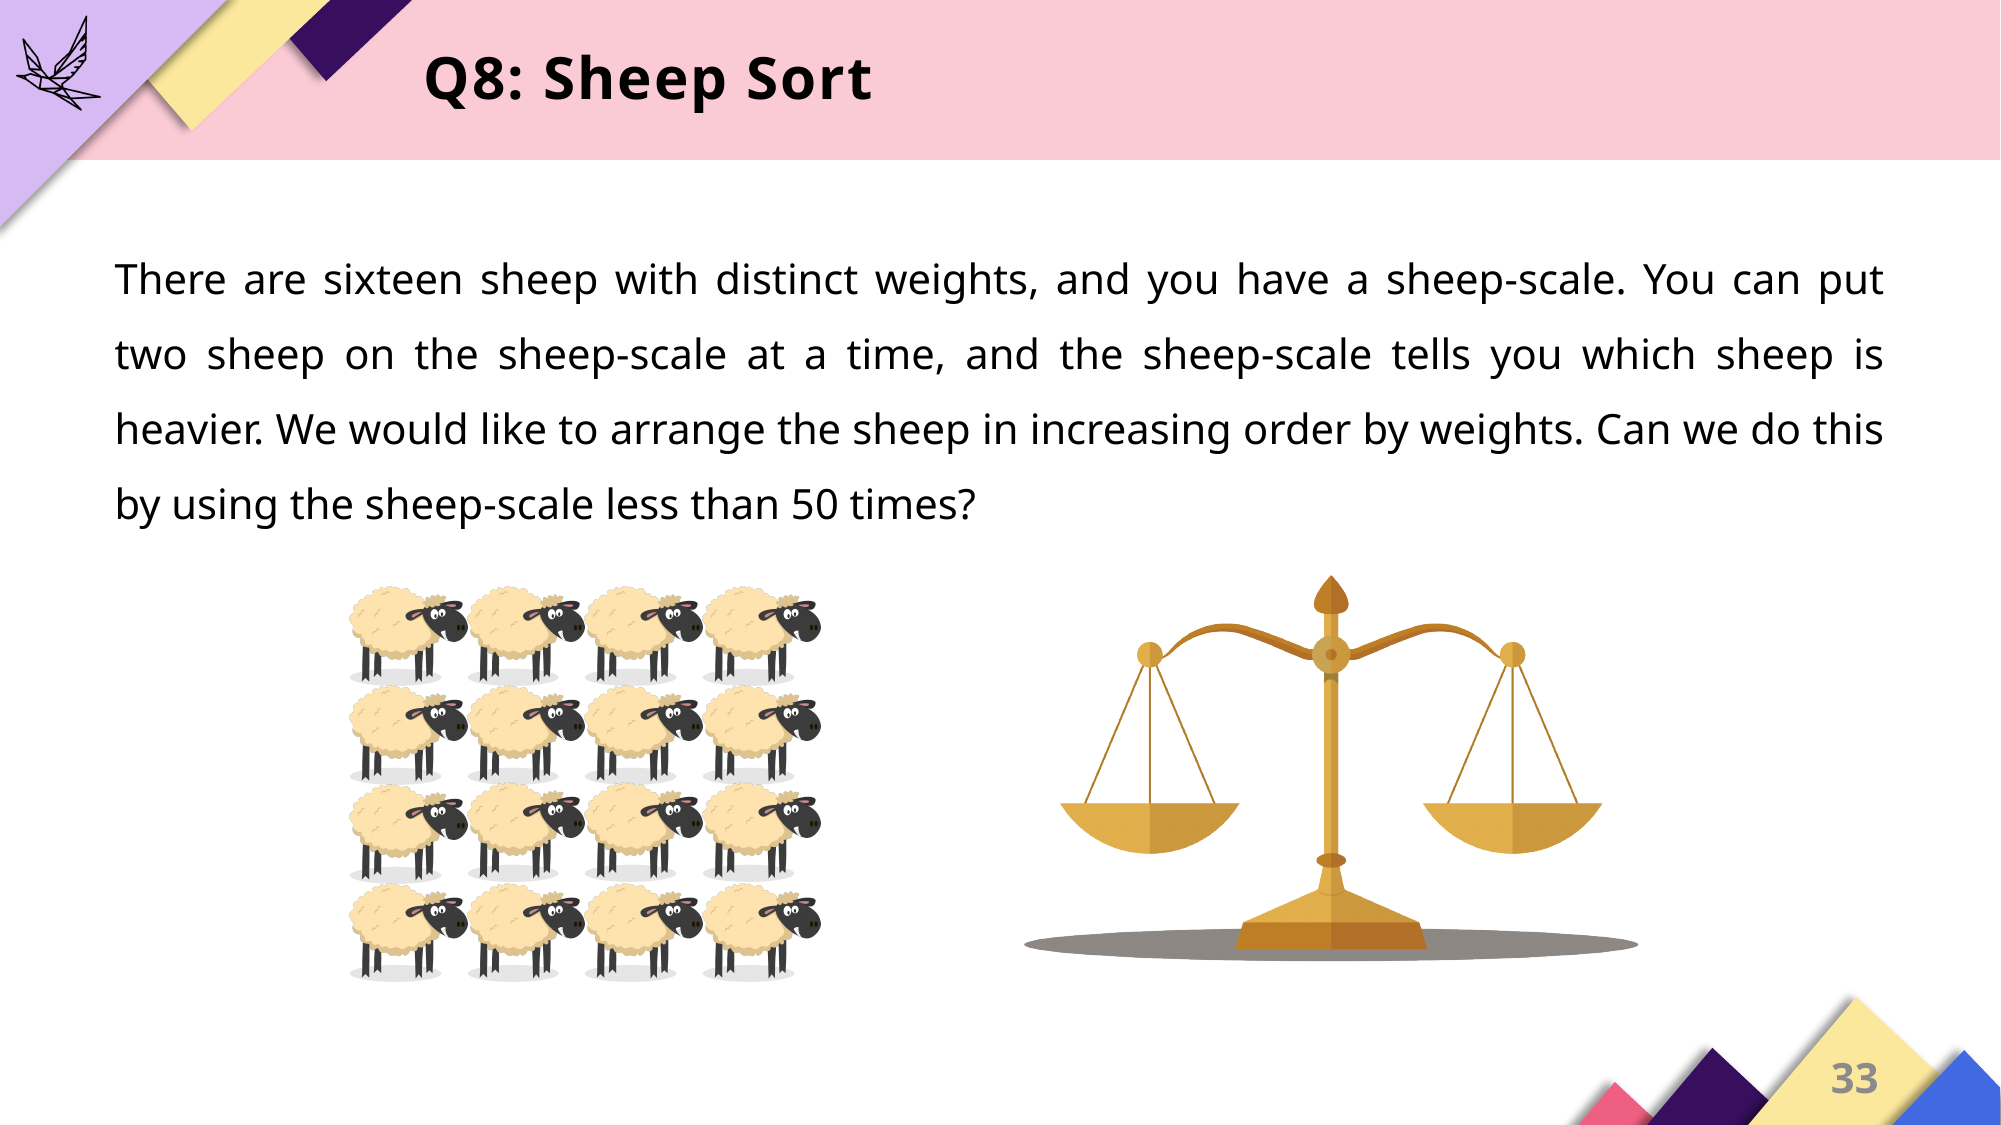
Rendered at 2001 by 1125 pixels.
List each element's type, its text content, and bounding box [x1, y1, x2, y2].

text_box Q8: Sheep Sort [409, 34, 1561, 119]
slide_number 33 [1790, 1050, 1919, 1111]
picture [10, 7, 107, 117]
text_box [349, 586, 821, 983]
picture [1010, 562, 1651, 975]
text_box There are sixteen sheep with distinct weights, and you have a sheep-scale. You can put two sheep on the sheep-scale at a time, and the sheep-scale tells you which sheep is heavier. We would like to arrange the sheep in increasing order by weights. Can we do this by using the sheep-scale less than 50 times? [99, 220, 1900, 536]
